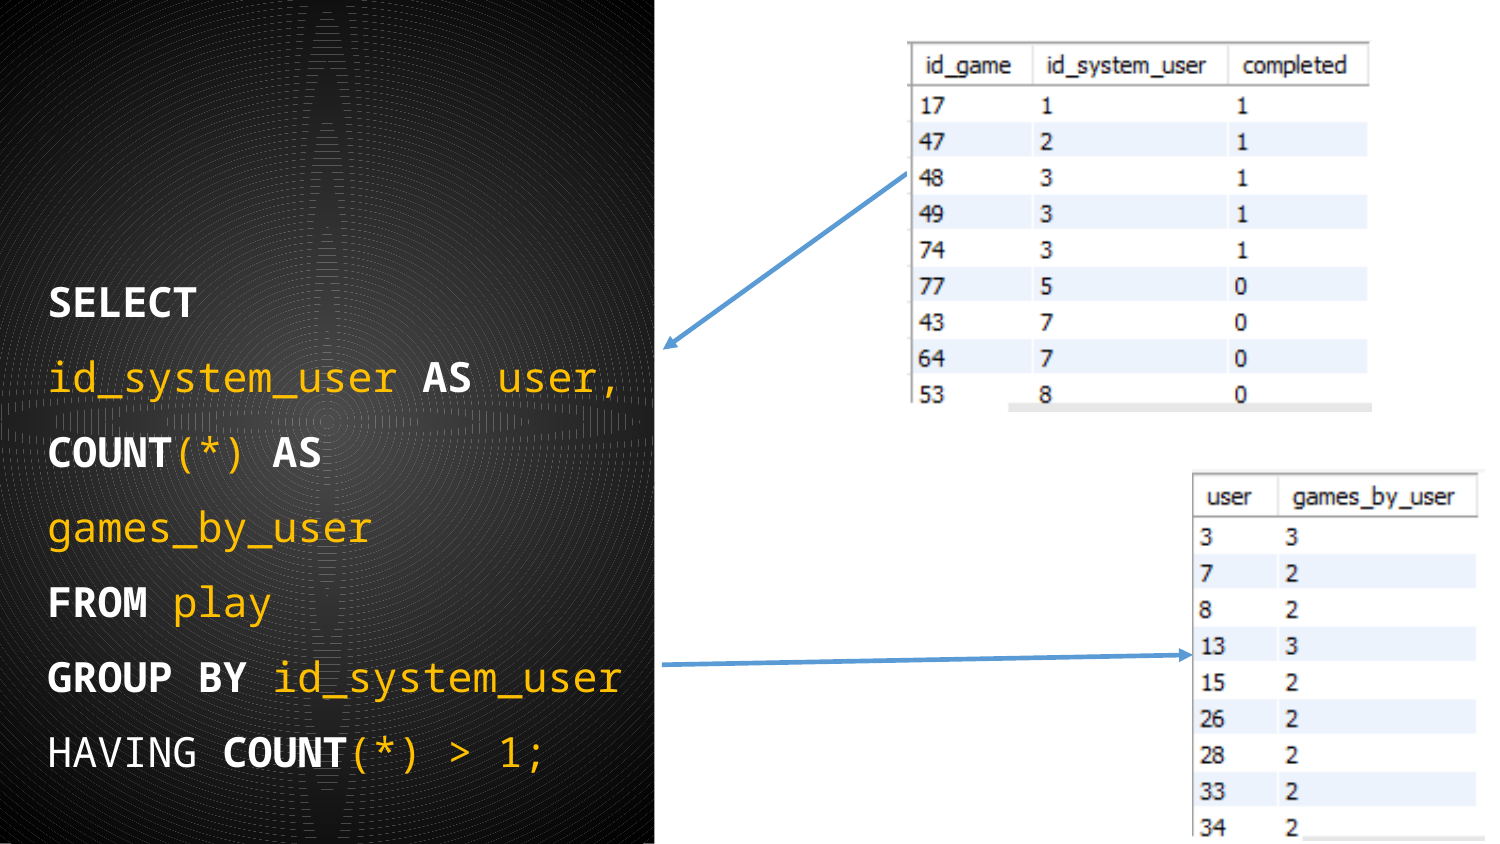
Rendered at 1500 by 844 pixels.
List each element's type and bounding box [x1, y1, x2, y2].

text_box [0, 0, 655, 844]
picture [907, 40, 1372, 412]
picture [1192, 469, 1485, 841]
text_box [661, 654, 1187, 665]
text_box [662, 172, 902, 350]
